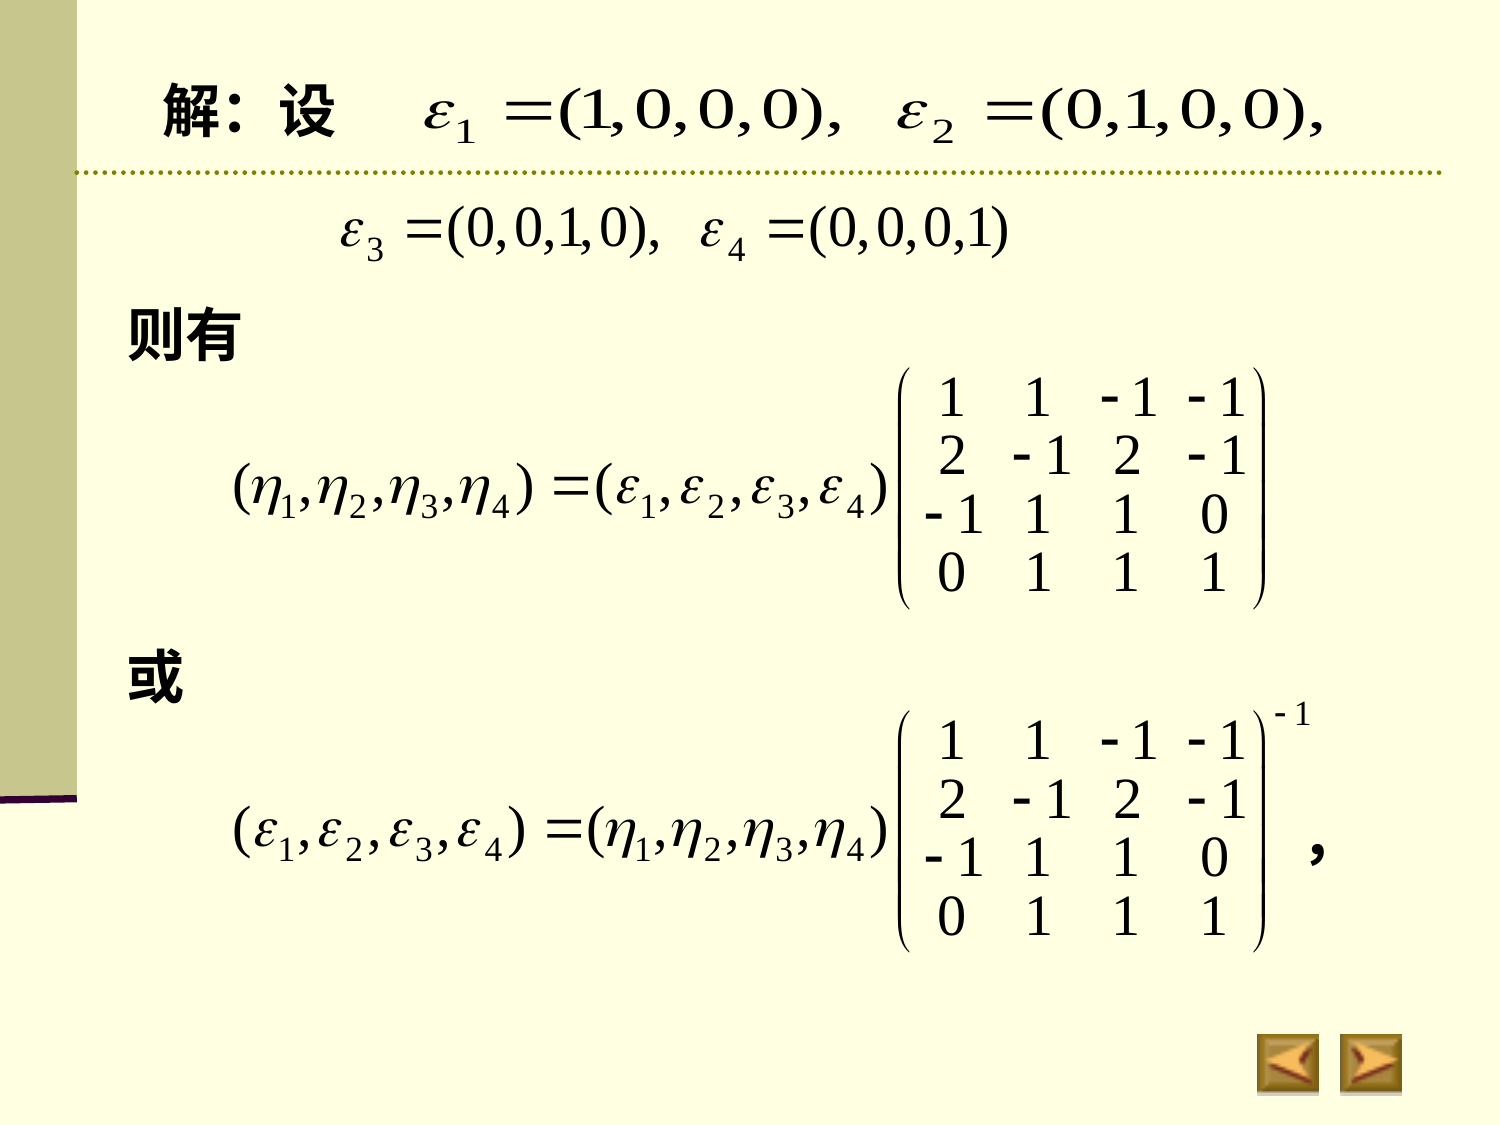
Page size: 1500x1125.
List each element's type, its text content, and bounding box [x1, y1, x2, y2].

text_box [230, 361, 1276, 616]
picture [1257, 1034, 1319, 1096]
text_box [336, 196, 1014, 268]
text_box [147, 66, 1329, 152]
text_box 或 [112, 633, 250, 718]
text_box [230, 692, 1374, 960]
picture [1340, 1034, 1402, 1096]
text_box 则有 [112, 290, 300, 376]
